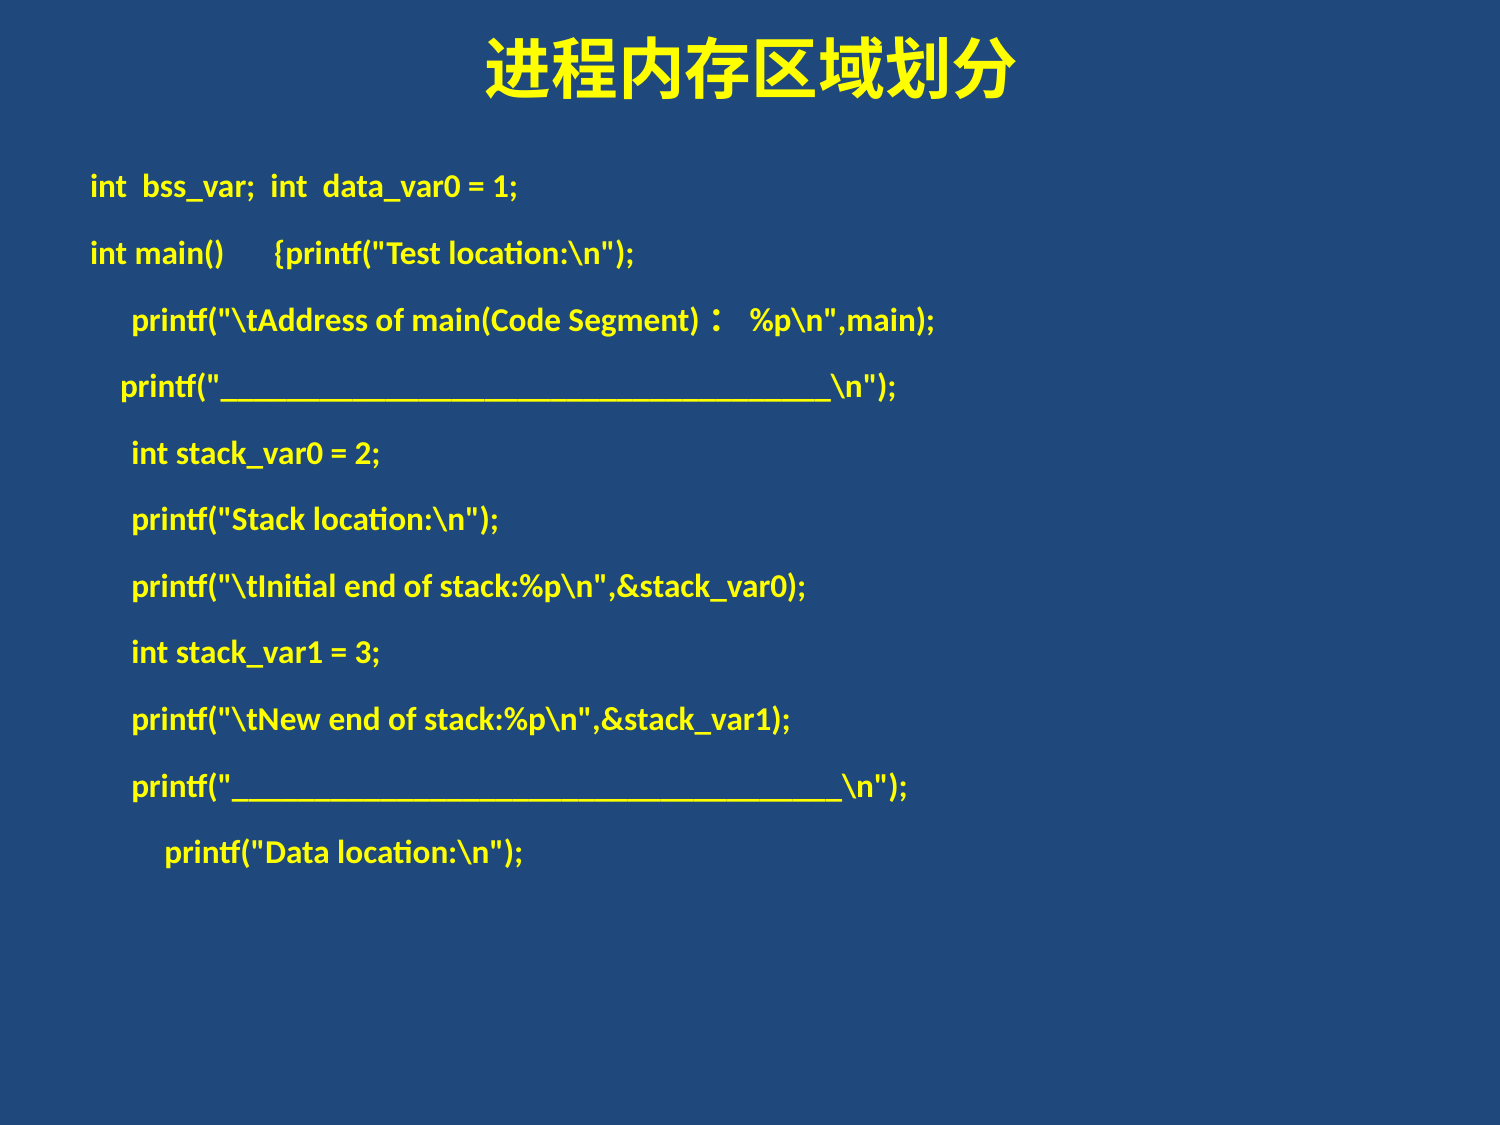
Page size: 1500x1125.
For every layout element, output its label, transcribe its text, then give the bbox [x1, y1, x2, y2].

title 进程内存区域划分 [76, 2, 1427, 131]
list int bss_var; int data_var0 = 1; int main() {printf("Test location:\n"); printf("\tAddress of main(Code Segment)：%p\n",main); printf("_____________________________________\n"); int stack_var0 = 2; printf("Stack location:\n"); printf("\tInitial end of stack:%p\n",&stack_var0); int stack_var1 = 3; printf("\tNew end of stack:%p\n",&stack_var1); printf("_____________________________________\n"); printf("Data location:\n"); [75, 137, 1425, 1094]
